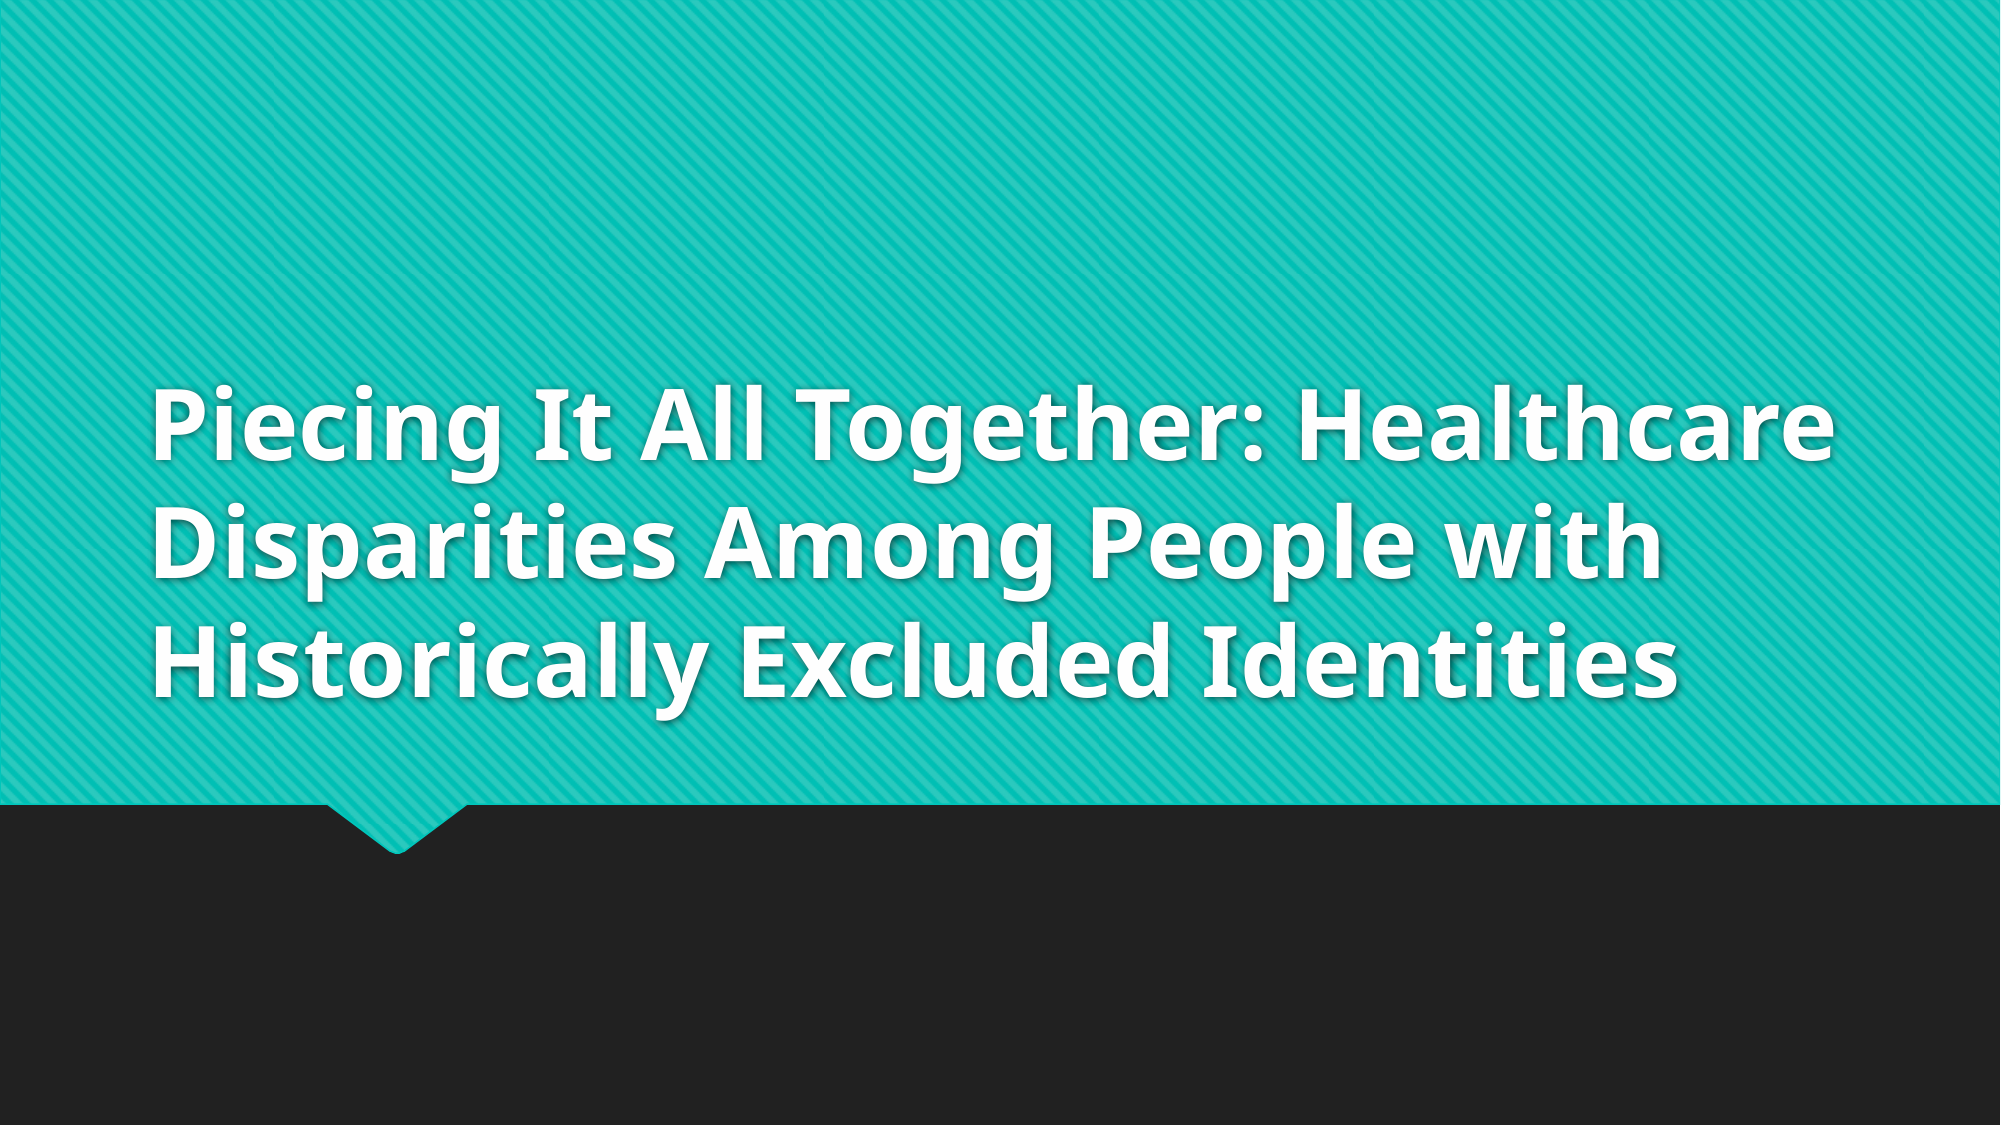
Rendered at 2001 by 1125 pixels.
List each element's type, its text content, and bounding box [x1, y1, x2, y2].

title Piecing It All Together: Healthcare Disparities Among People with Historically Excluded Identities [132, 237, 1868, 726]
